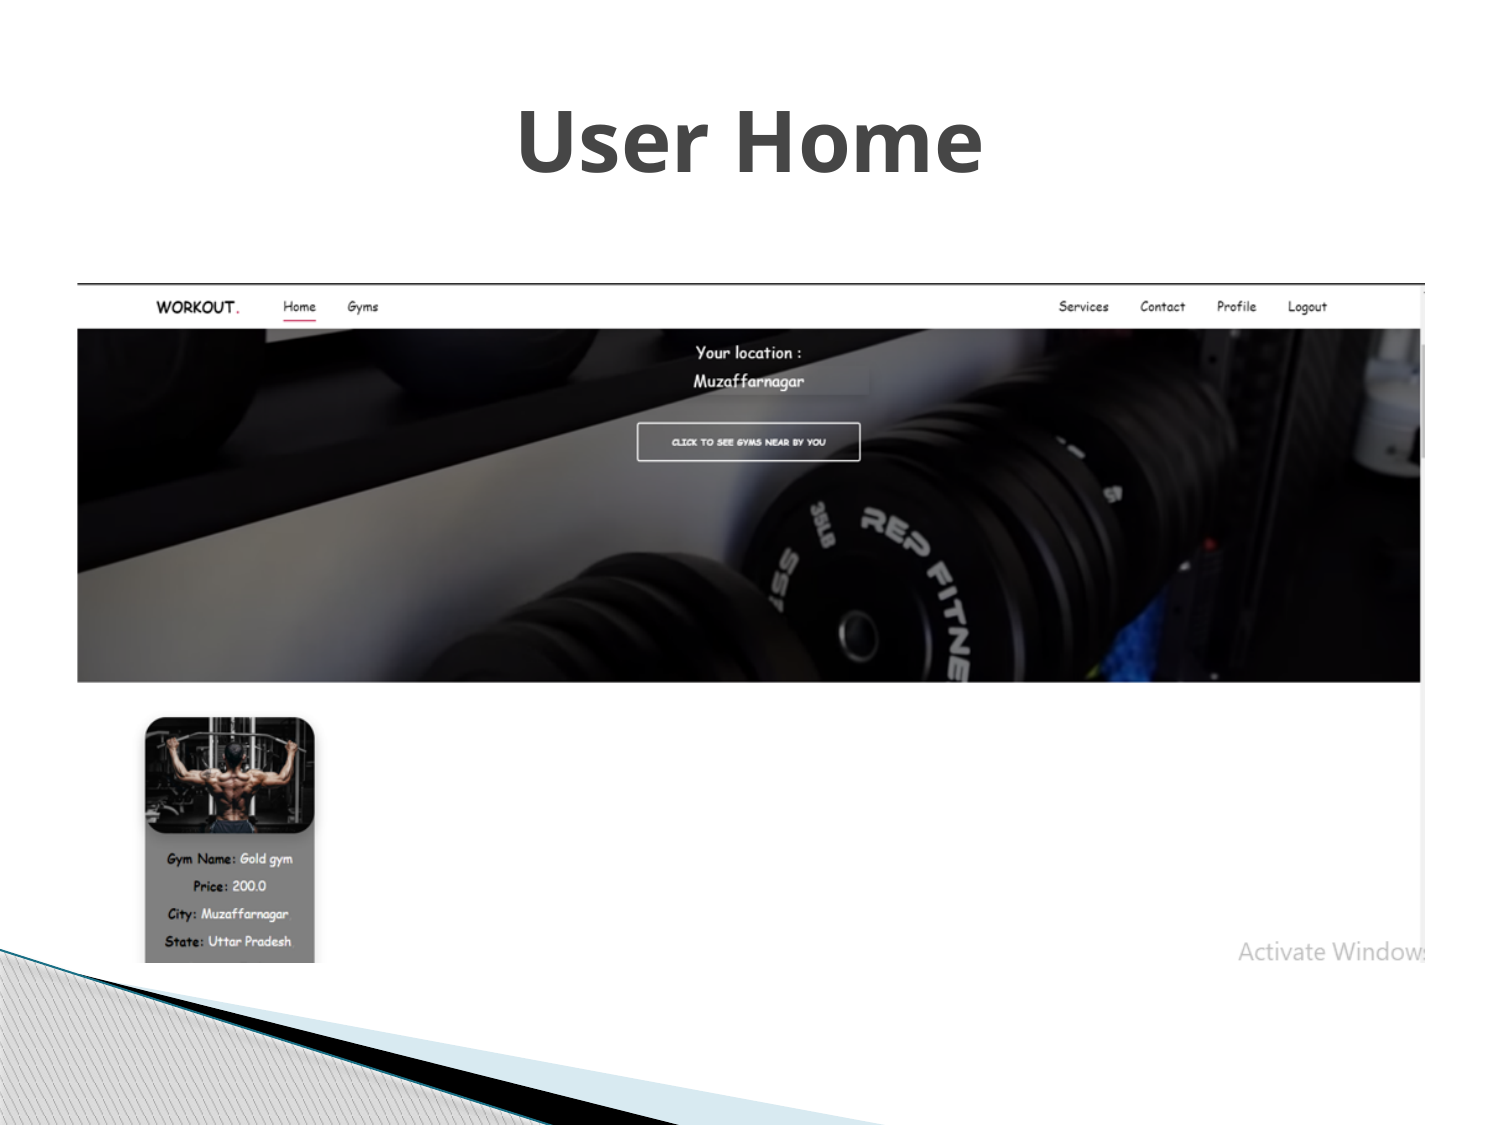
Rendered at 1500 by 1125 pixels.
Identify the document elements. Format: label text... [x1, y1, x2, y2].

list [74, 283, 1426, 963]
title User Home [75, 45, 1425, 233]
